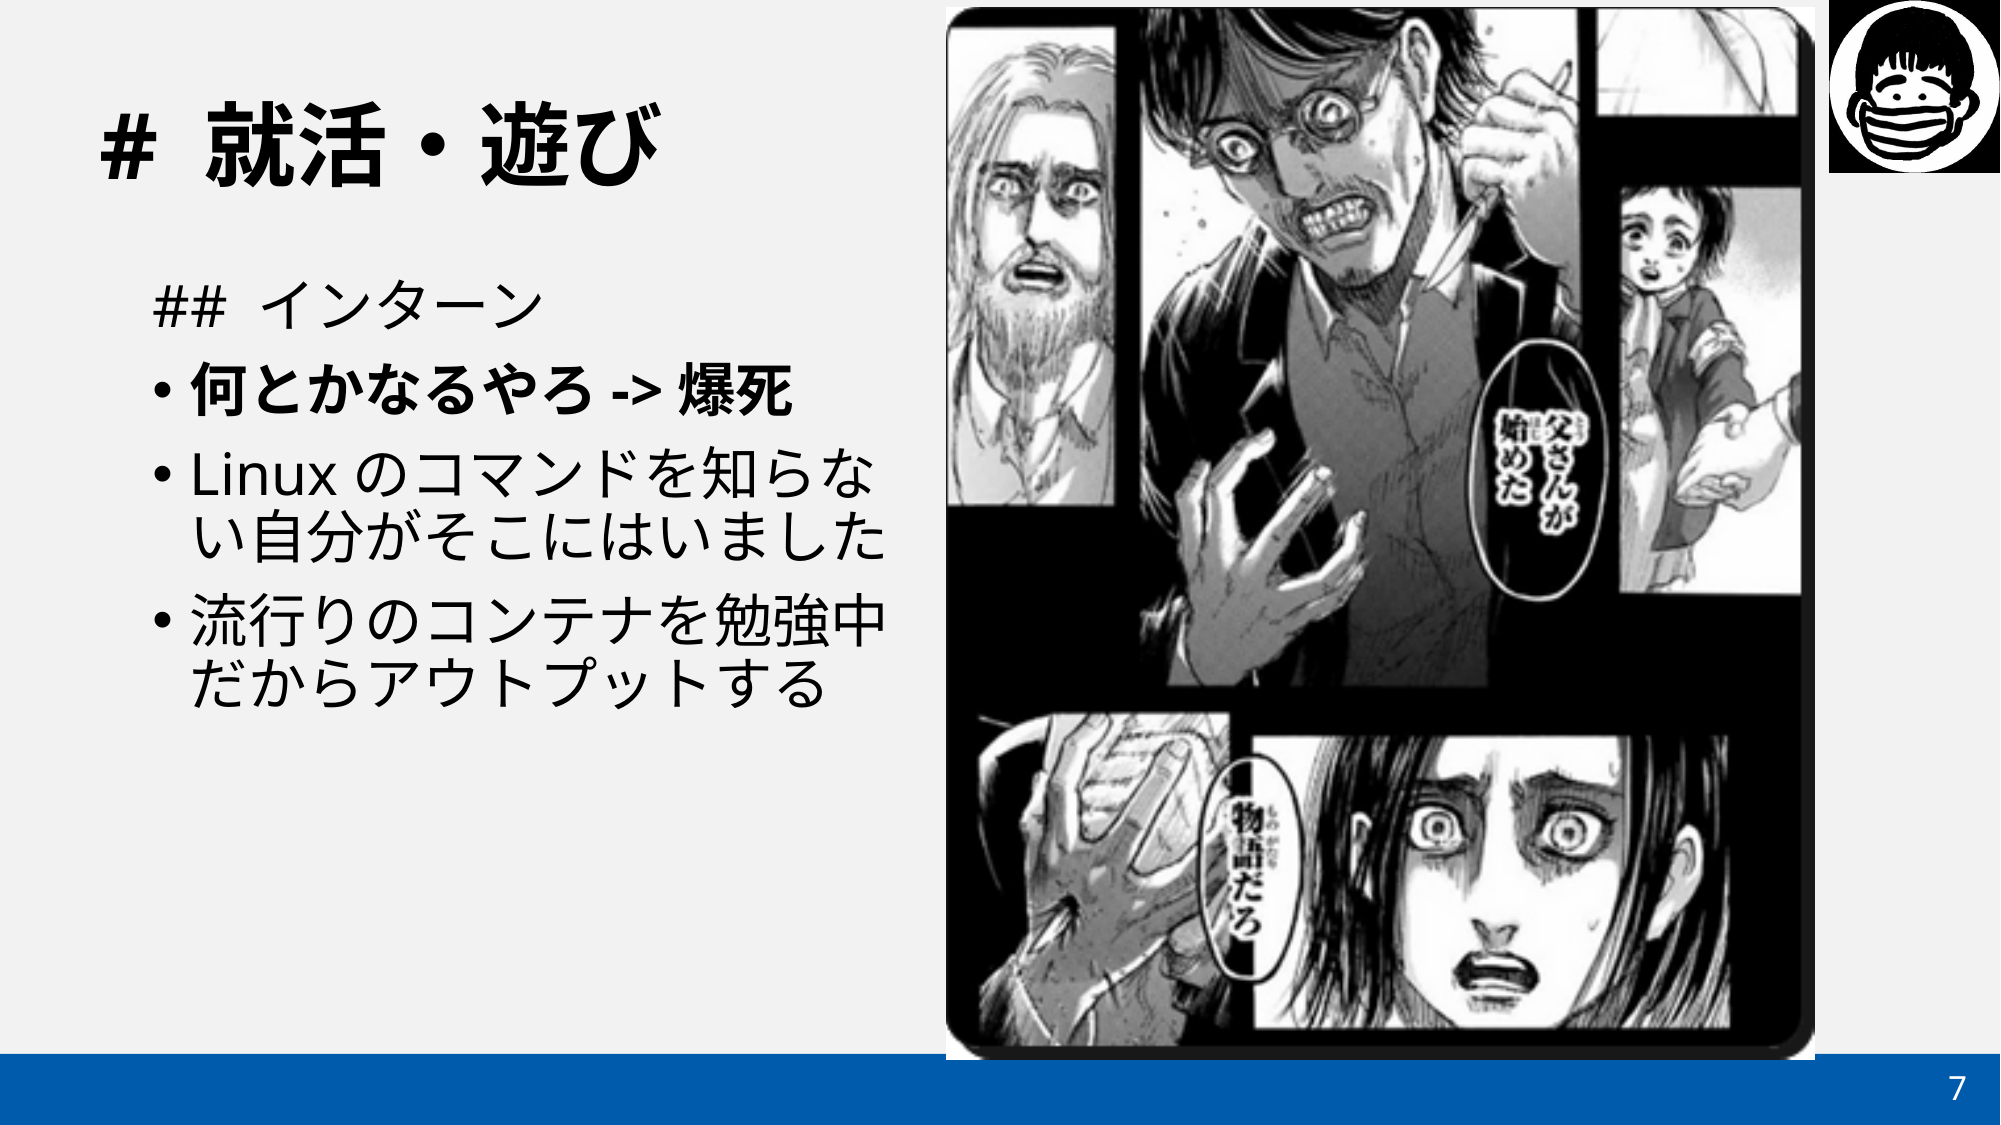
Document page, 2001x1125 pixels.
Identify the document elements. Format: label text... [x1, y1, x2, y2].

slide_number 7 [1532, 1059, 1983, 1120]
title # 就活・遊び [84, 41, 946, 259]
picture [946, 7, 1815, 1060]
list ## インターン 何とかなるやろ->爆死 Linuxのコマンドを知らない自分がそこにはいました 流行りのコンテナを勉強中だからアウトプットする [137, 270, 915, 984]
picture [1829, 0, 2000, 173]
